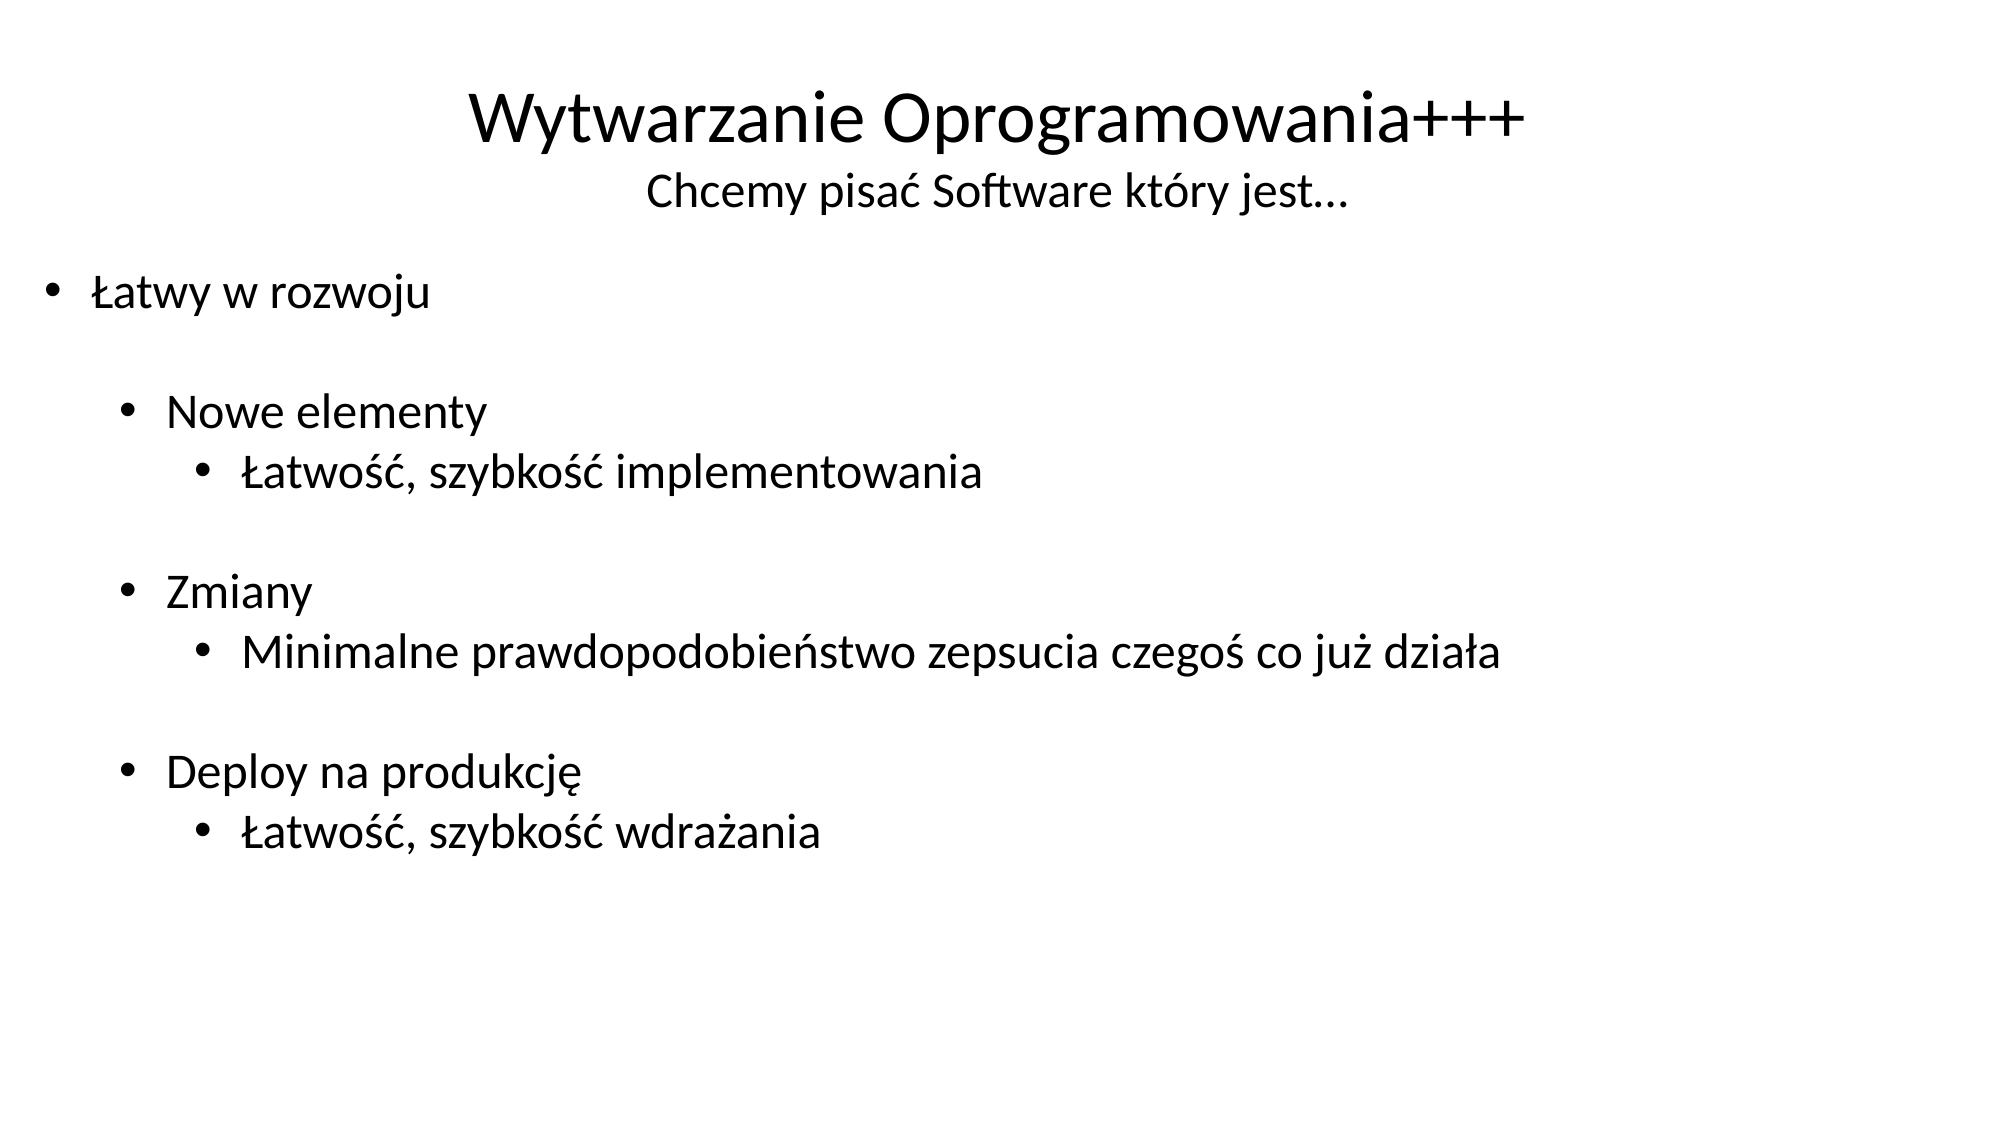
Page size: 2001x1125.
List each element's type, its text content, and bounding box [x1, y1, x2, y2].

text_box Łatwy w rozwoju Nowe elementy Łatwość, szybkość implementowania Zmiany Minimalne prawdopodobieństwo zepsucia czegoś co już działa Deploy na produkcję Łatwość, szybkość wdrażania [29, 251, 1946, 867]
text_box Wytwarzanie Oprogramowania+++ Chcemy pisać Software który jest… [453, 60, 1542, 225]
